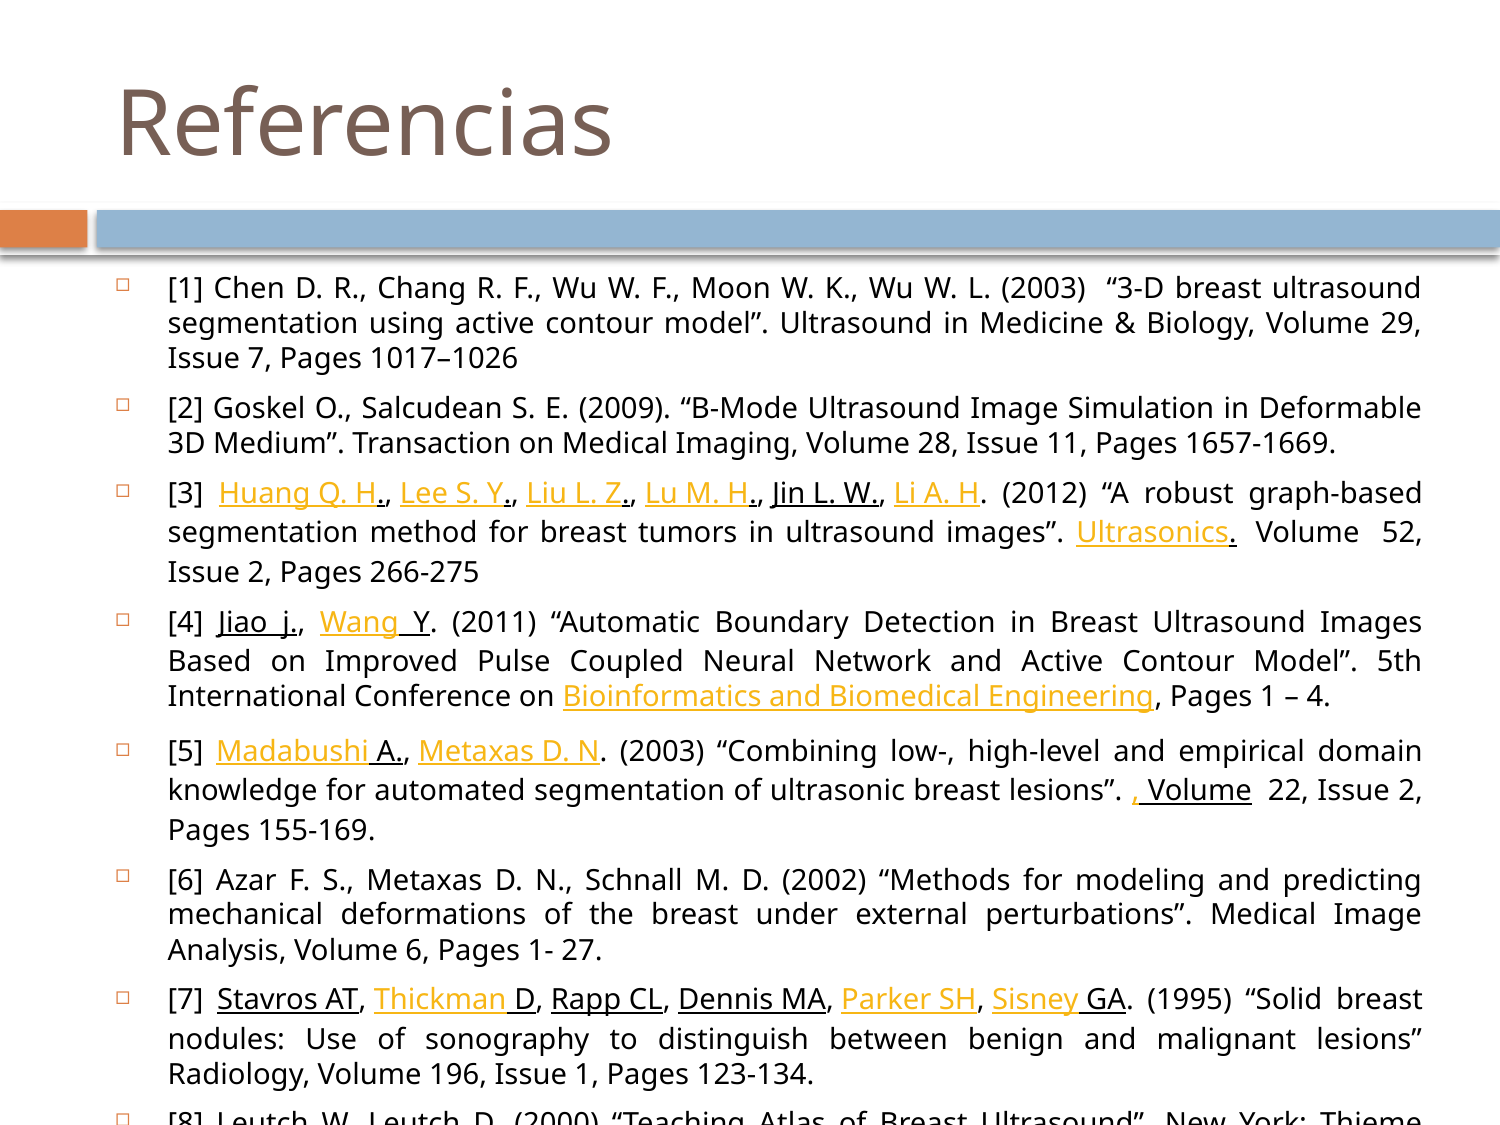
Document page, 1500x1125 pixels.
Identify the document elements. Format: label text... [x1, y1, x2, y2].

list [1] Chen D. R., Chang R. F., Wu W. F., Moon W. K., Wu W. L. (2003) “3-D breast ultrasound segmentation using active contour model”. Ultrasound in Medicine & Biology, Volume 29, Issue 7, Pages 1017–1026 [2] Goskel O., Salcudean S. E. (2009). “B-Mode Ultrasound Image Simulation in Deformable 3D Medium”. Transaction on Medical Imaging, Volume 28, Issue 11, Pages 1657-1669. [3] Huang Q. H., Lee S. Y., Liu L. Z., Lu M. H., Jin L. W., Li A. H. (2012) “A robust graph-based segmentation method for breast tumors in ultrasound images”. Ultrasonics. Volume 52, Issue 2, Pages 266-275 [4] Jiao j., Wang Y. (2011) “Automatic Boundary Detection in Breast Ultrasound Images Based on Improved Pulse Coupled Neural Network and Active Contour Model”. 5th International Conference on Bioinformatics and Biomedical Engineering, Pages 1 – 4. [5] Madabushi A., Metaxas D. N. (2003) “Combining low-, high-level and empirical domain knowledge for automated segmentation of ultrasonic breast lesions”. , Volume 22, Issue 2, Pages 155-169. [6] Azar F. S., Metaxas D. N., Schnall M. D. (2002) “Methods for modeling and predicting mechanical deformations of the breast under external perturbations”. Medical Image Analysis, Volume 6, Pages 1- 27. [7] Stavros AT, Thickman D, Rapp CL, Dennis MA, Parker SH, Sisney GA. (1995) “Solid breast nodules: Use of sonography to distinguish between benign and malignant lesions” Radiology, Volume 196, Issue 1, Pages 123-134. [8] Leutch W. Leutch D. (2000) “Teaching Atlas of Breast Ultrasound”, New York: Thieme Medical, Pages 24-38. [100, 262, 1438, 1000]
title Referencias [100, 37, 1438, 200]
